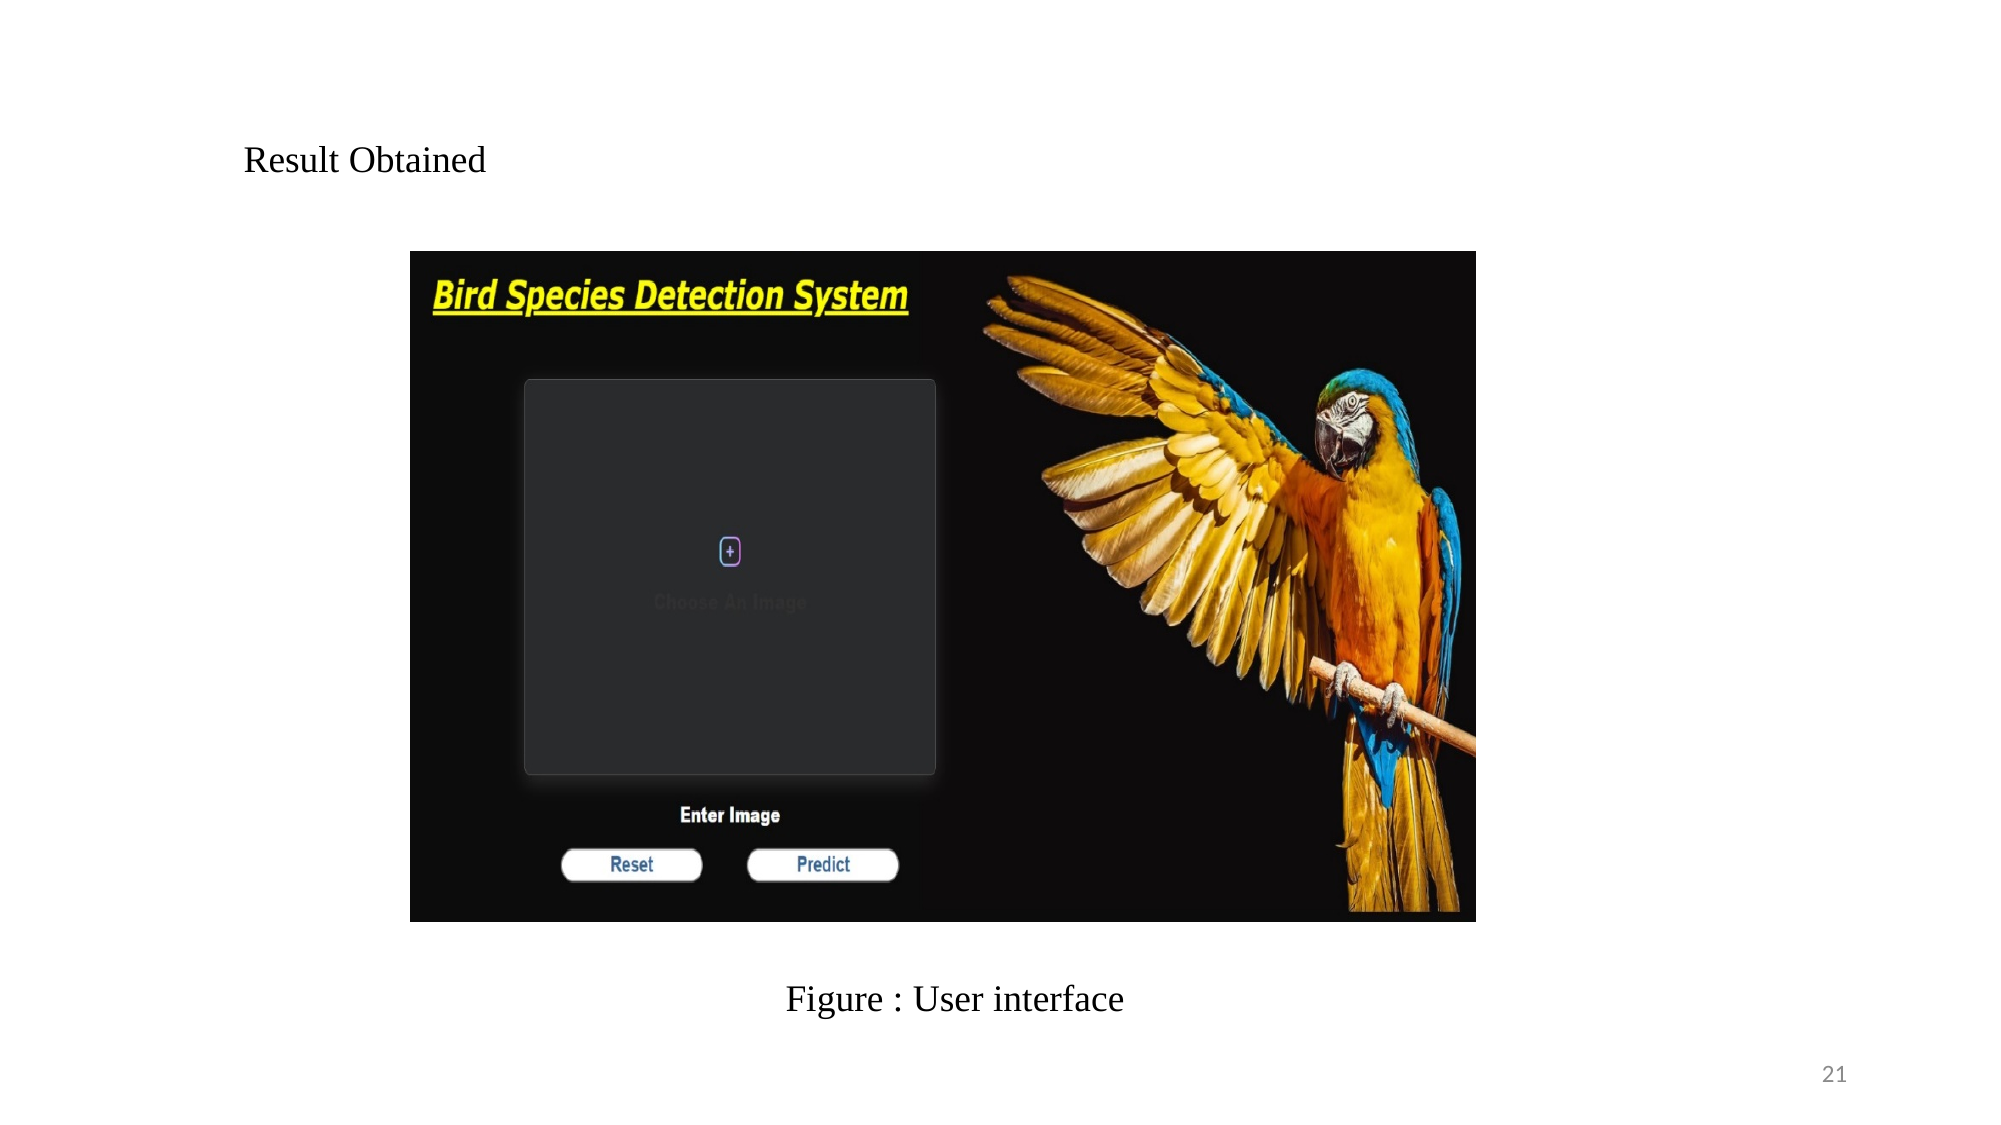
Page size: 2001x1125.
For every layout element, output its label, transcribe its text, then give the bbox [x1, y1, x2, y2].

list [410, 251, 1476, 922]
text_box Figure : User interface [770, 966, 1361, 1072]
title Result Obtained [228, 51, 1954, 270]
slide_number 21 [1412, 1042, 1863, 1103]
